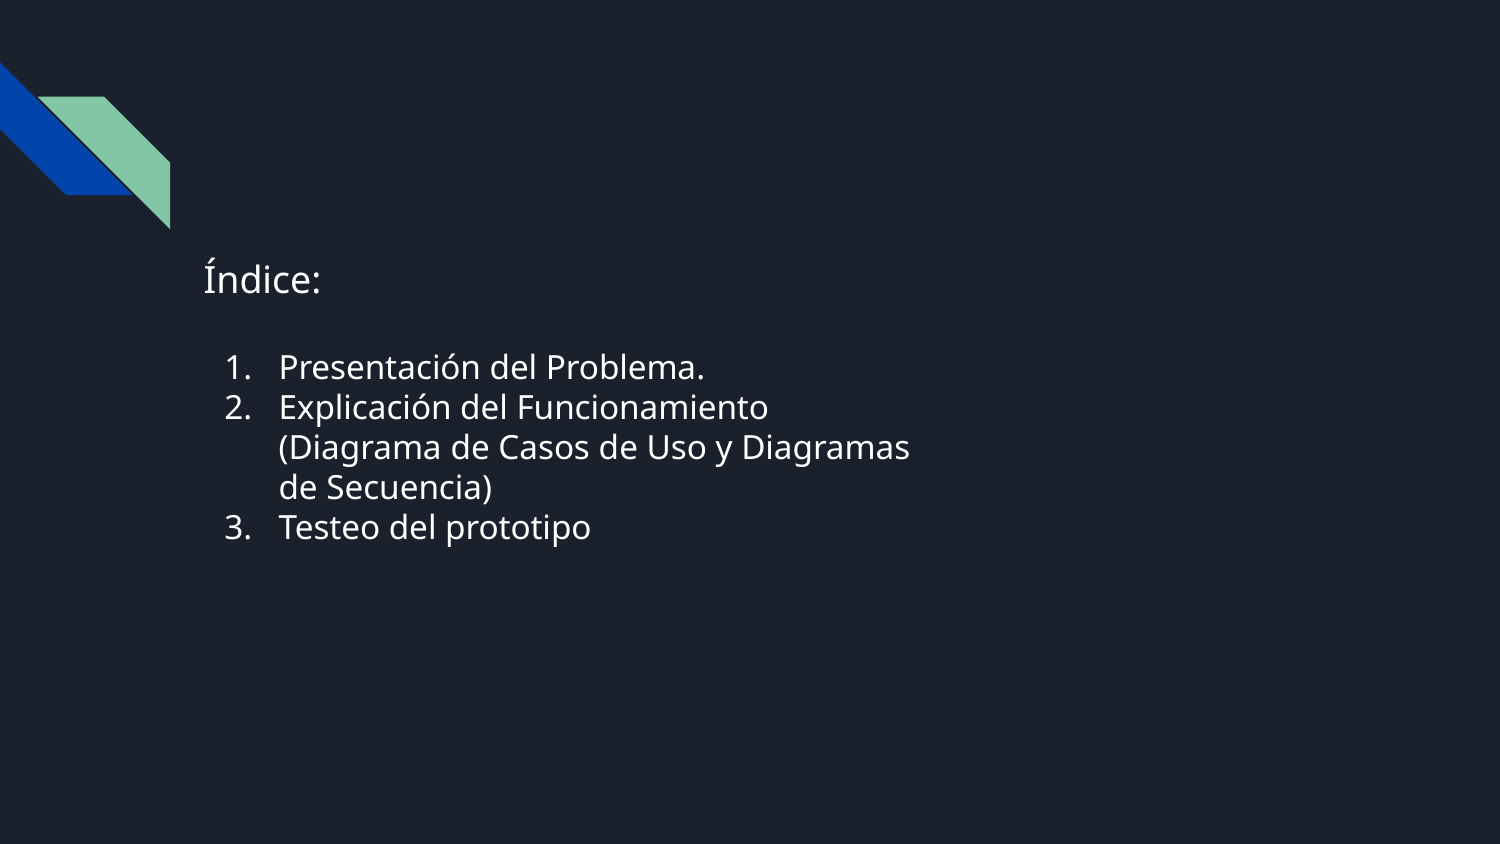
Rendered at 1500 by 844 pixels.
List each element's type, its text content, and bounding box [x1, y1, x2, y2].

text_box Índice: Presentación del Problema. Explicación del Funcionamiento (Diagrama de Casos de Uso y Diagramas de Secuencia) Testeo del prototipo [188, 241, 934, 569]
